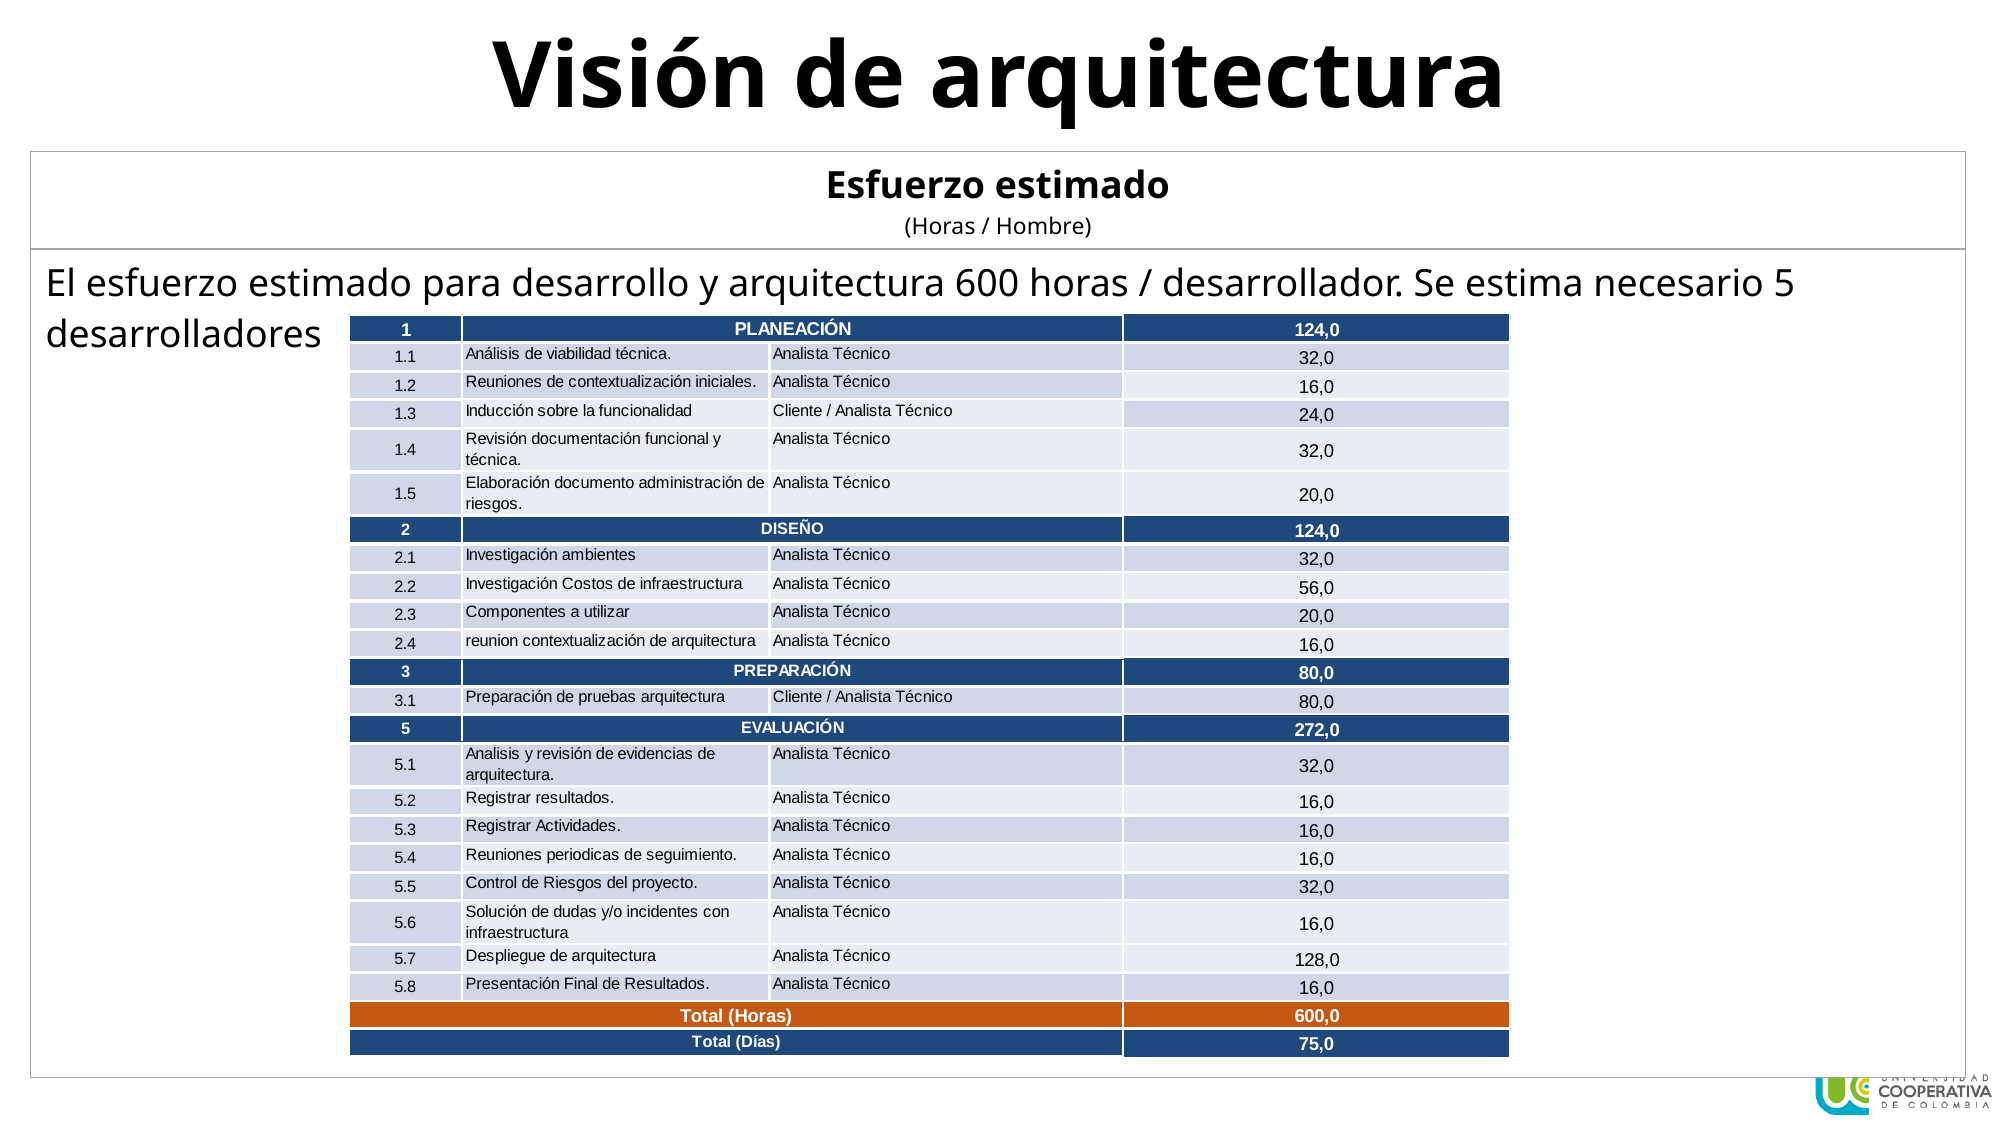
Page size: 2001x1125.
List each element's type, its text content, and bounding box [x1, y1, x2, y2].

table_cell El esfuerzo estimado para desarrollo y arquitectura 600 horas / desarrollador. Se estima necesario 5 desarrolladores [31, 250, 1965, 1077]
text_box [116, 293, 1712, 563]
picture [1805, 1057, 2000, 1125]
text_box Visión de arquitectura [0, 0, 2000, 135]
table_header Esfuerzo estimado (Horas / Hombre) [31, 152, 1965, 248]
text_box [348, 313, 1512, 1058]
